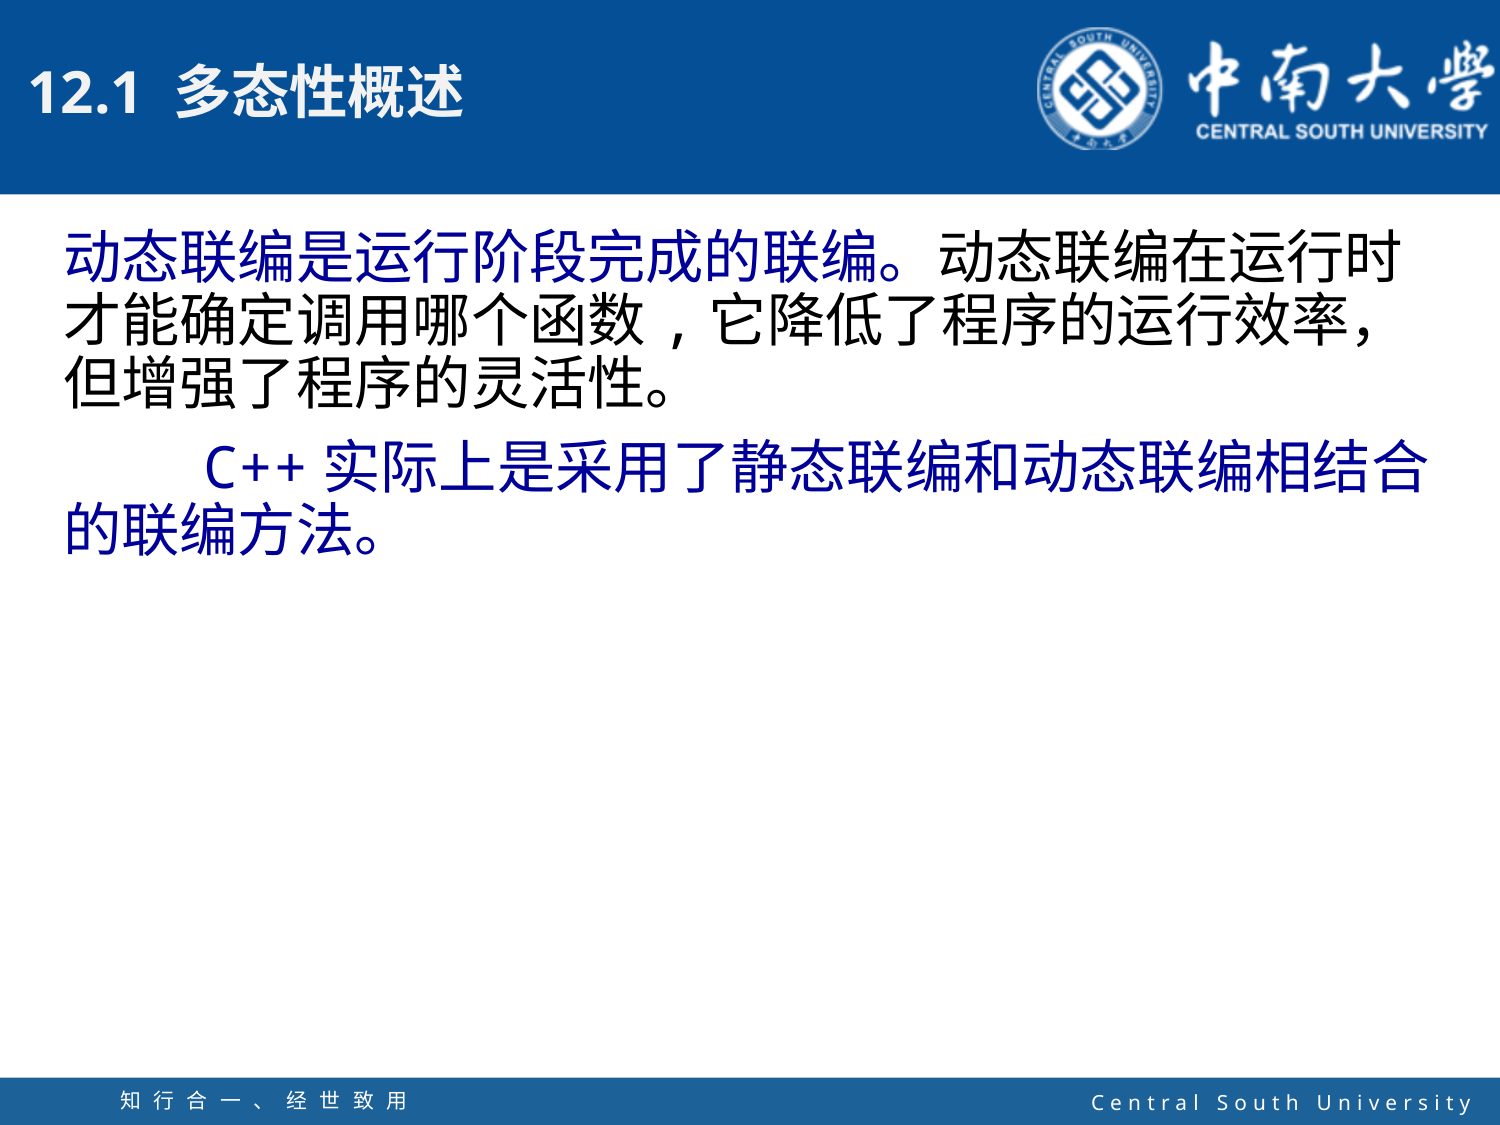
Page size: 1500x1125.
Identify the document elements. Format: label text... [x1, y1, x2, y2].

text_box 动态联编是运行阶段完成的联编。动态联编在运行时才能确定调用哪个函数,它降低了程序的运行效率，但增强了程序的灵活性。 C++实际上是采用了静态联编和动态联编相结合的联编方法。 [48, 220, 1474, 575]
text_box Central South University [1076, 1082, 1486, 1123]
text_box 知行合一、经世致用 [105, 1080, 423, 1120]
text_box [0, 1077, 1500, 1125]
picture [1030, 25, 1500, 155]
